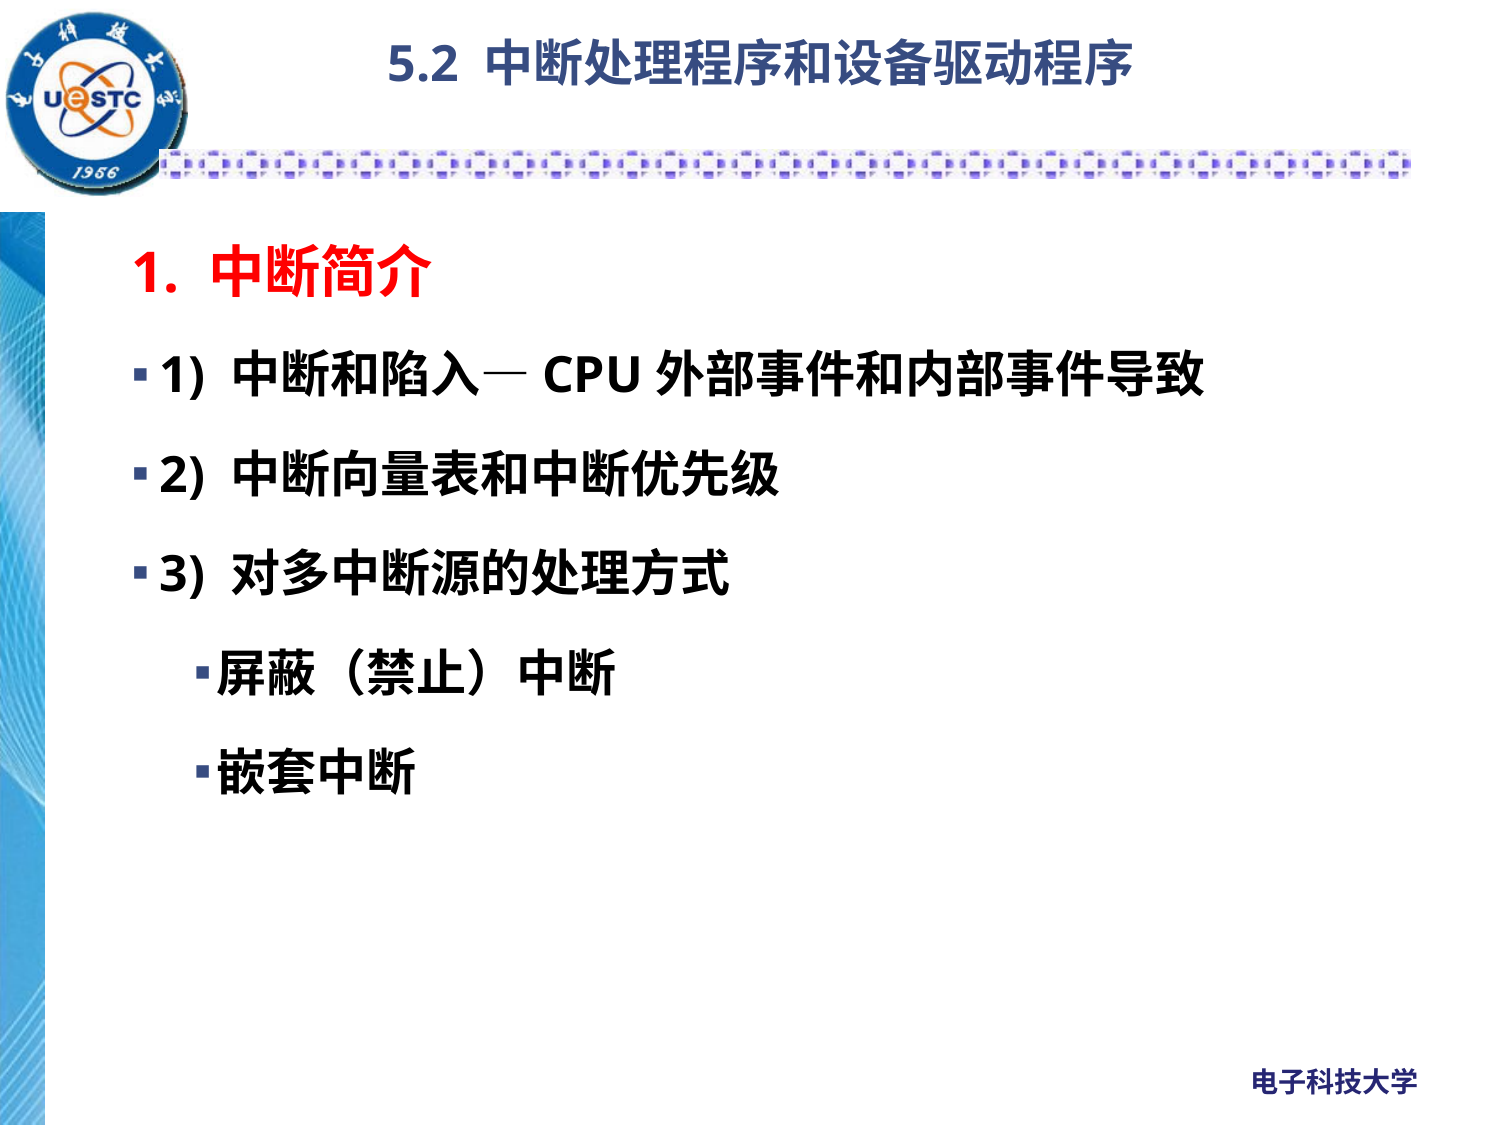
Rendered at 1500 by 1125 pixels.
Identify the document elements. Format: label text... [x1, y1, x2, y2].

picture [0, 212, 45, 1125]
title 5.2 中断处理程序和设备驱动程序 [159, 31, 1362, 122]
list 1. 中断简介 1) 中断和陷入—CPU外部事件和内部事件导致 2) 中断向量表和中断优先级 3) 对多中断源的处理方式 屏蔽（禁止）中断 嵌套中断 [116, 215, 1442, 1062]
picture [5, 0, 1411, 197]
